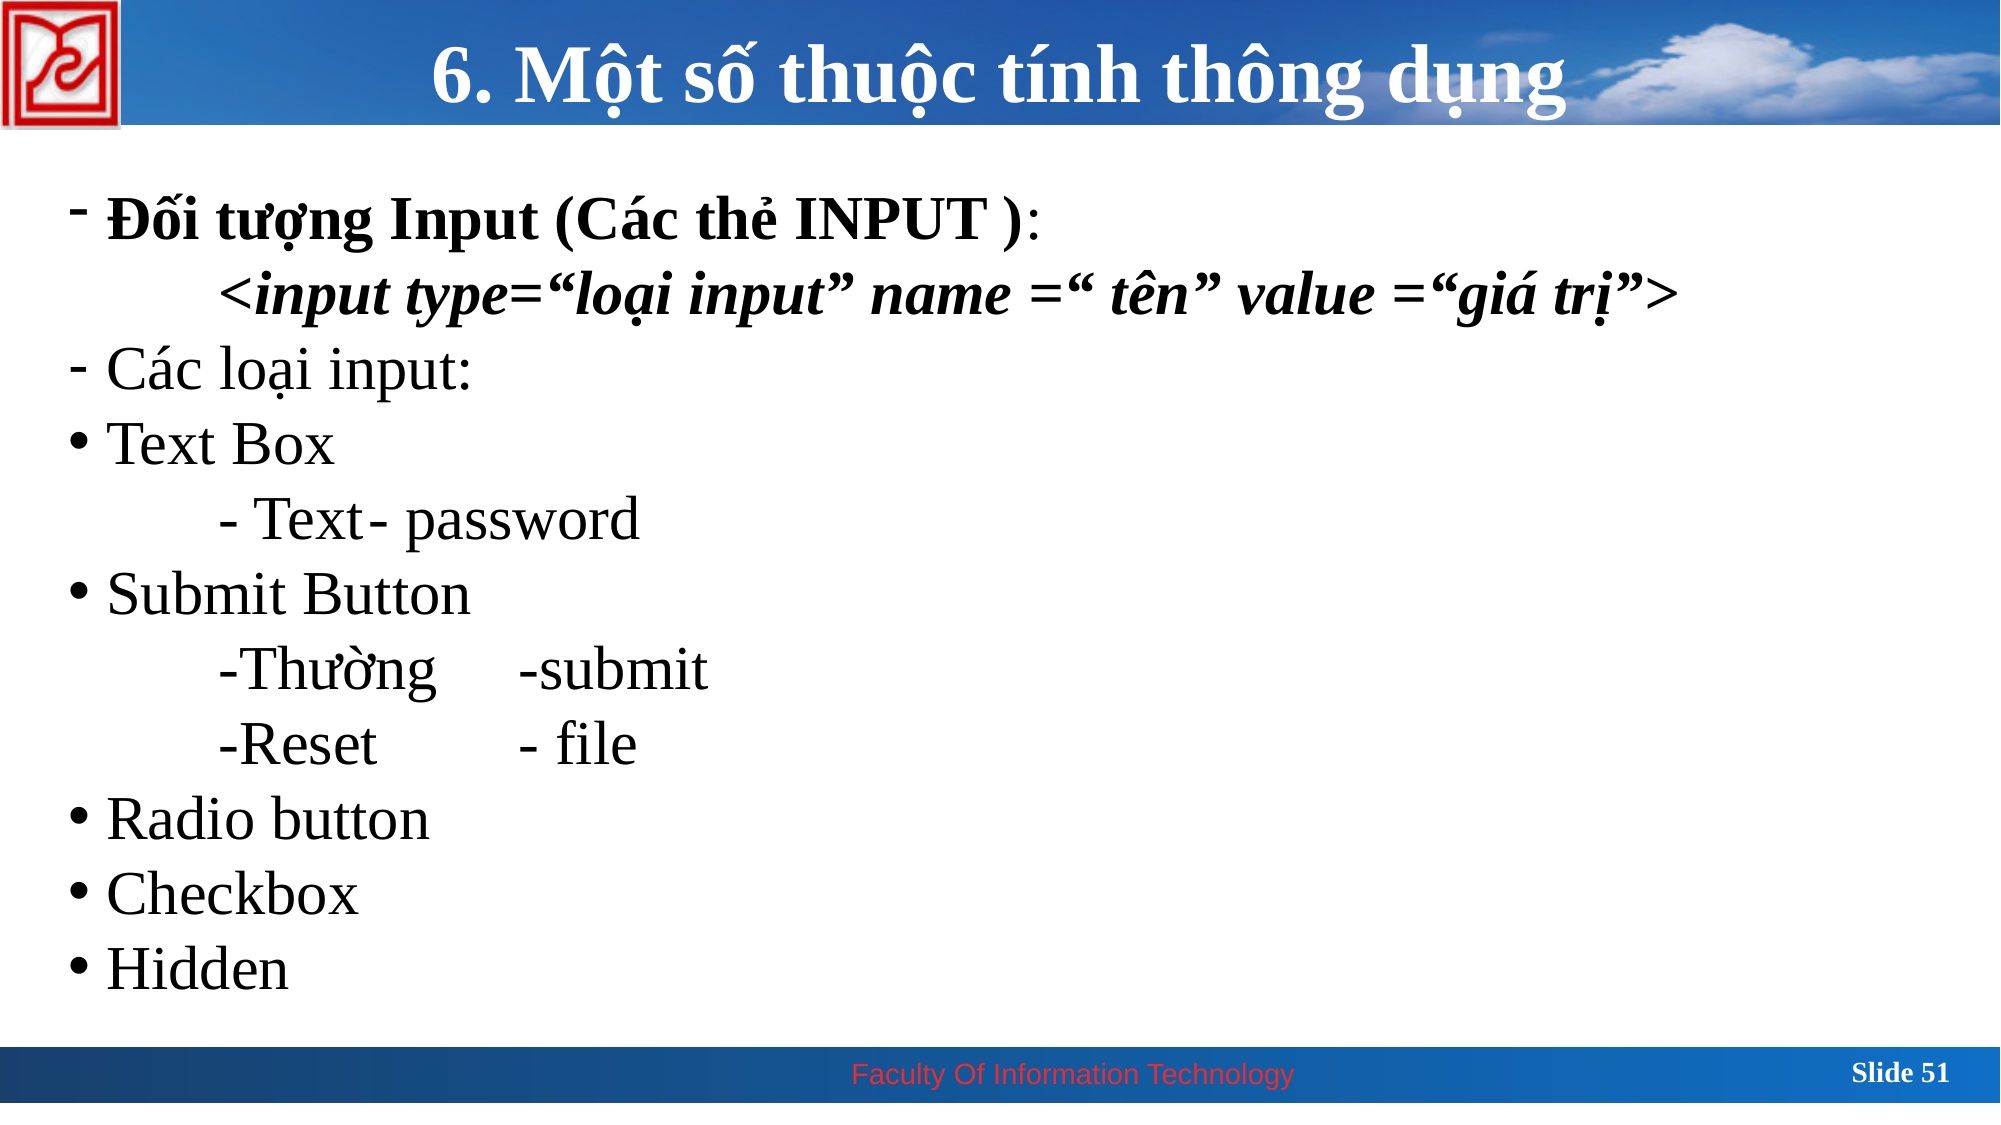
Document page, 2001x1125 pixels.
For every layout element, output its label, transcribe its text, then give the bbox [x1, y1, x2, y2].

text_box Đối tượng Input (Các thẻ INPUT ): <input type=“loại input” name =“ tên” value =“giá trị”> Các loại input: Text Box - Text - password Submit Button -Thường -submit -Reset - file Radio button Checkbox Hidden [53, 170, 1807, 1015]
text_box 6. Một số thuộc tính thông dụng [137, 21, 1863, 117]
picture [0, 0, 2000, 130]
